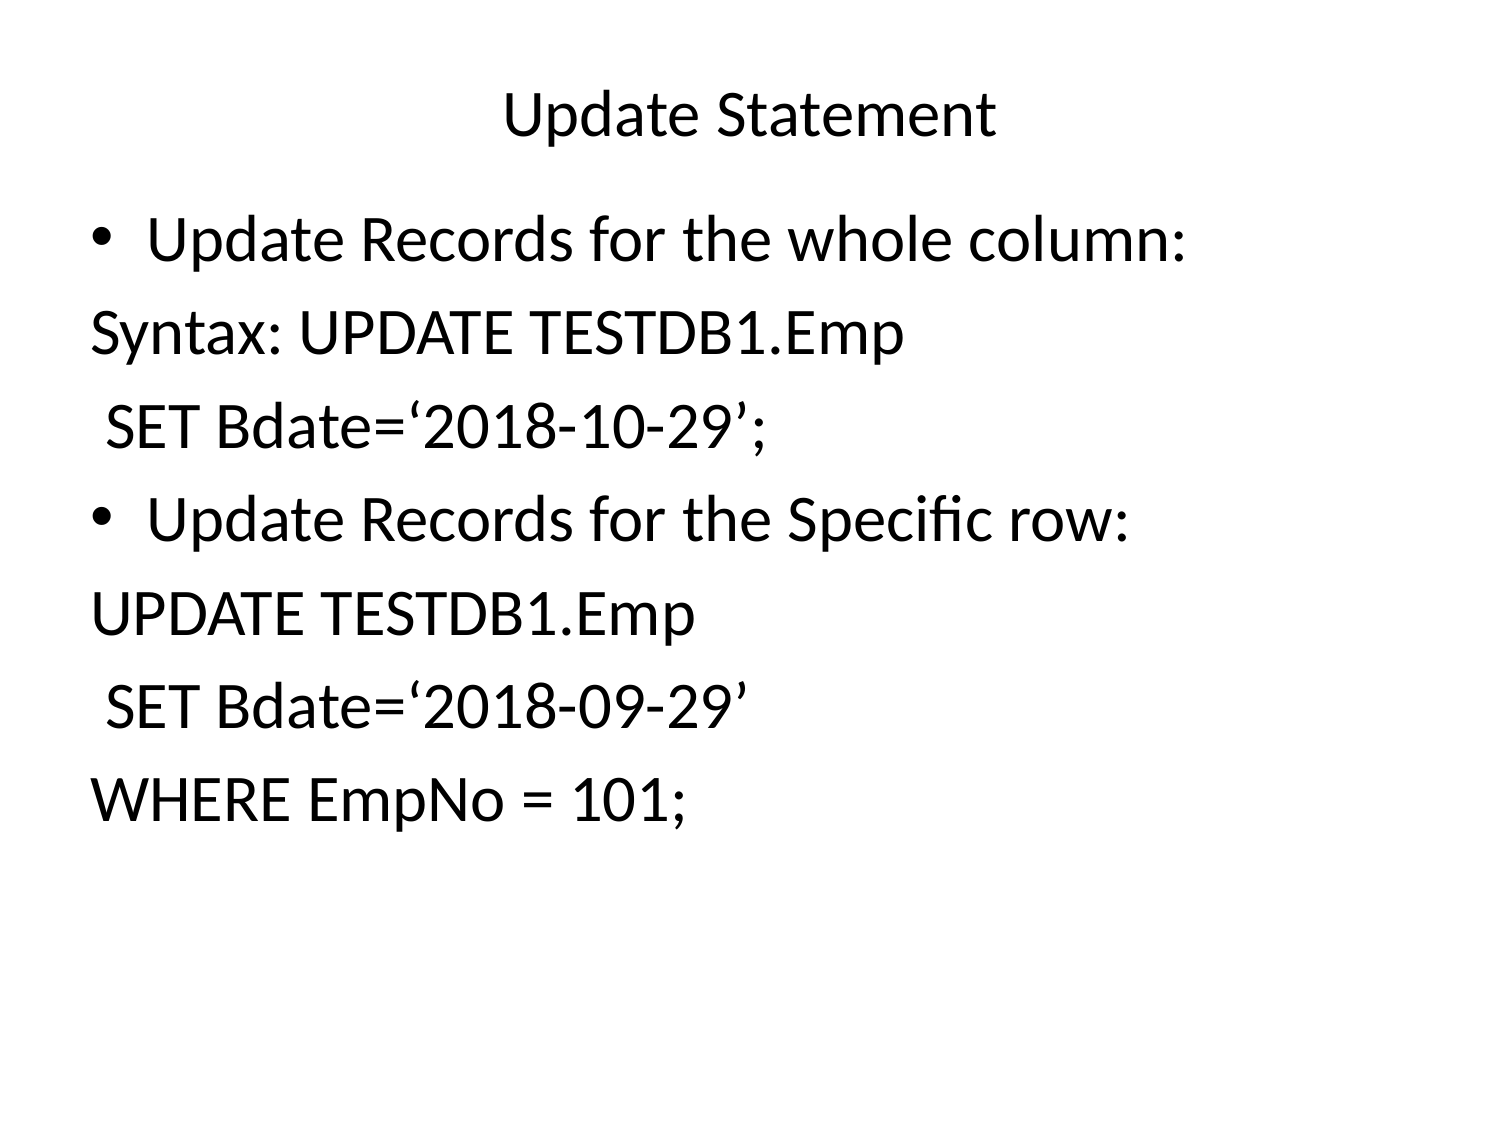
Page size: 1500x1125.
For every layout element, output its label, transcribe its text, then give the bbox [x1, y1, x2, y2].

list Update Records for the whole column: Syntax: UPDATE TESTDB1.Emp SET Bdate=‘2018-10-29’; Update Records for the Specific row: UPDATE TESTDB1.Emp SET Bdate=‘2018-09-29’ WHERE EmpNo = 101; [75, 187, 1425, 1005]
title Update Statement [75, 45, 1425, 175]
